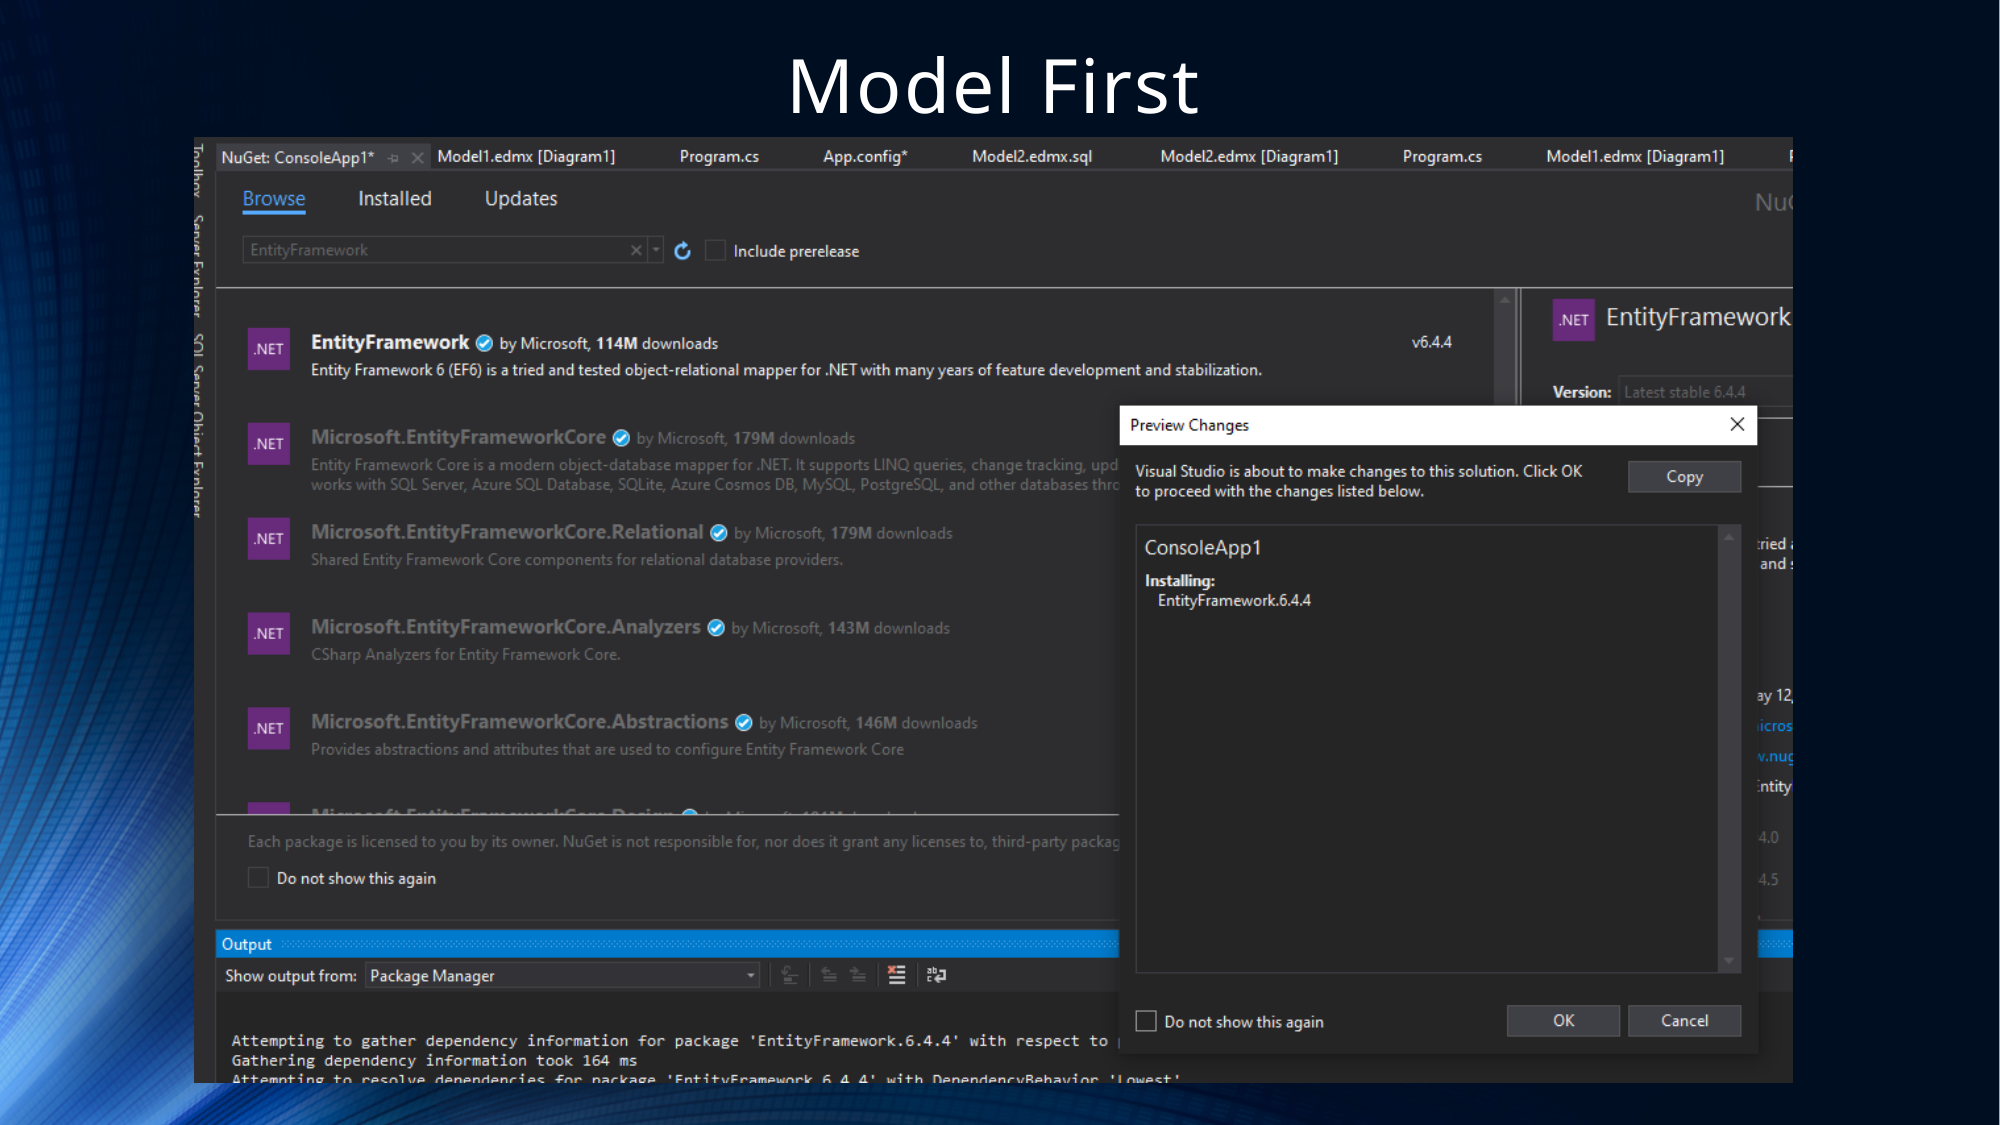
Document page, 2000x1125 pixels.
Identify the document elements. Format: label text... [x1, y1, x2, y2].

picture [0, 0, 2000, 1125]
title Model First [31, 30, 1957, 138]
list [194, 137, 1793, 1083]
